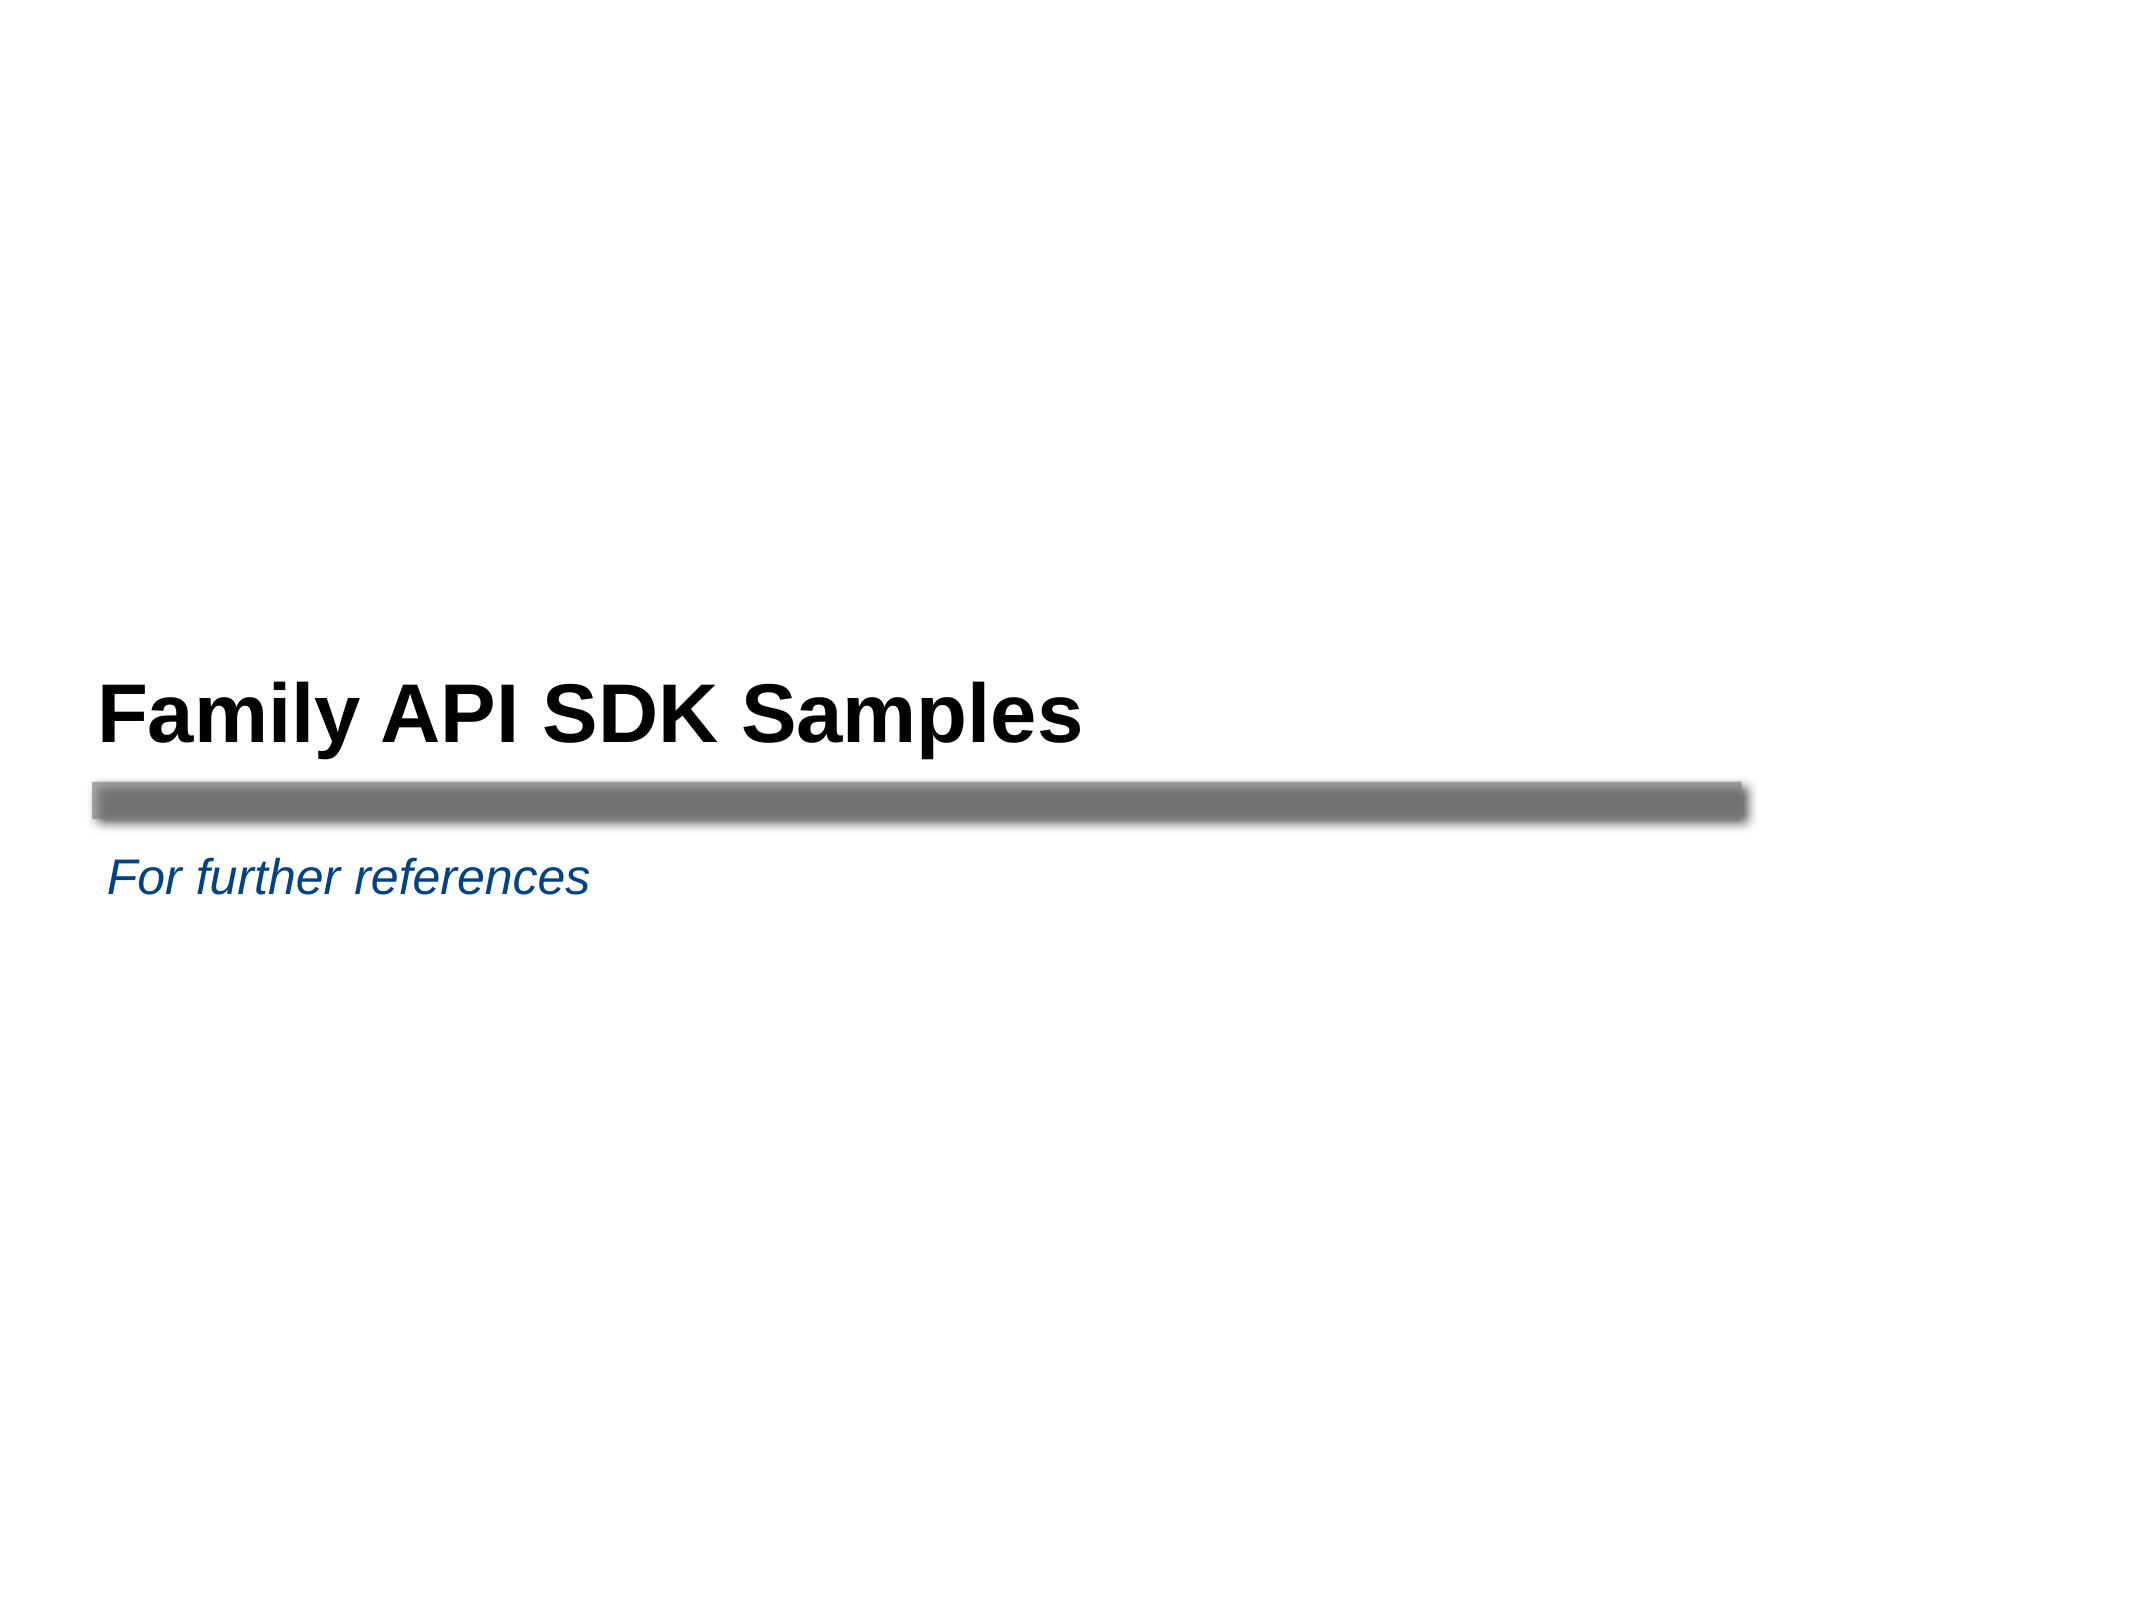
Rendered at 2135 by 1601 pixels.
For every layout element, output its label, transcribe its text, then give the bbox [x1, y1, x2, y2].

text_box For further references [92, 837, 1743, 1034]
title Family API SDK Samples [96, 591, 2028, 826]
